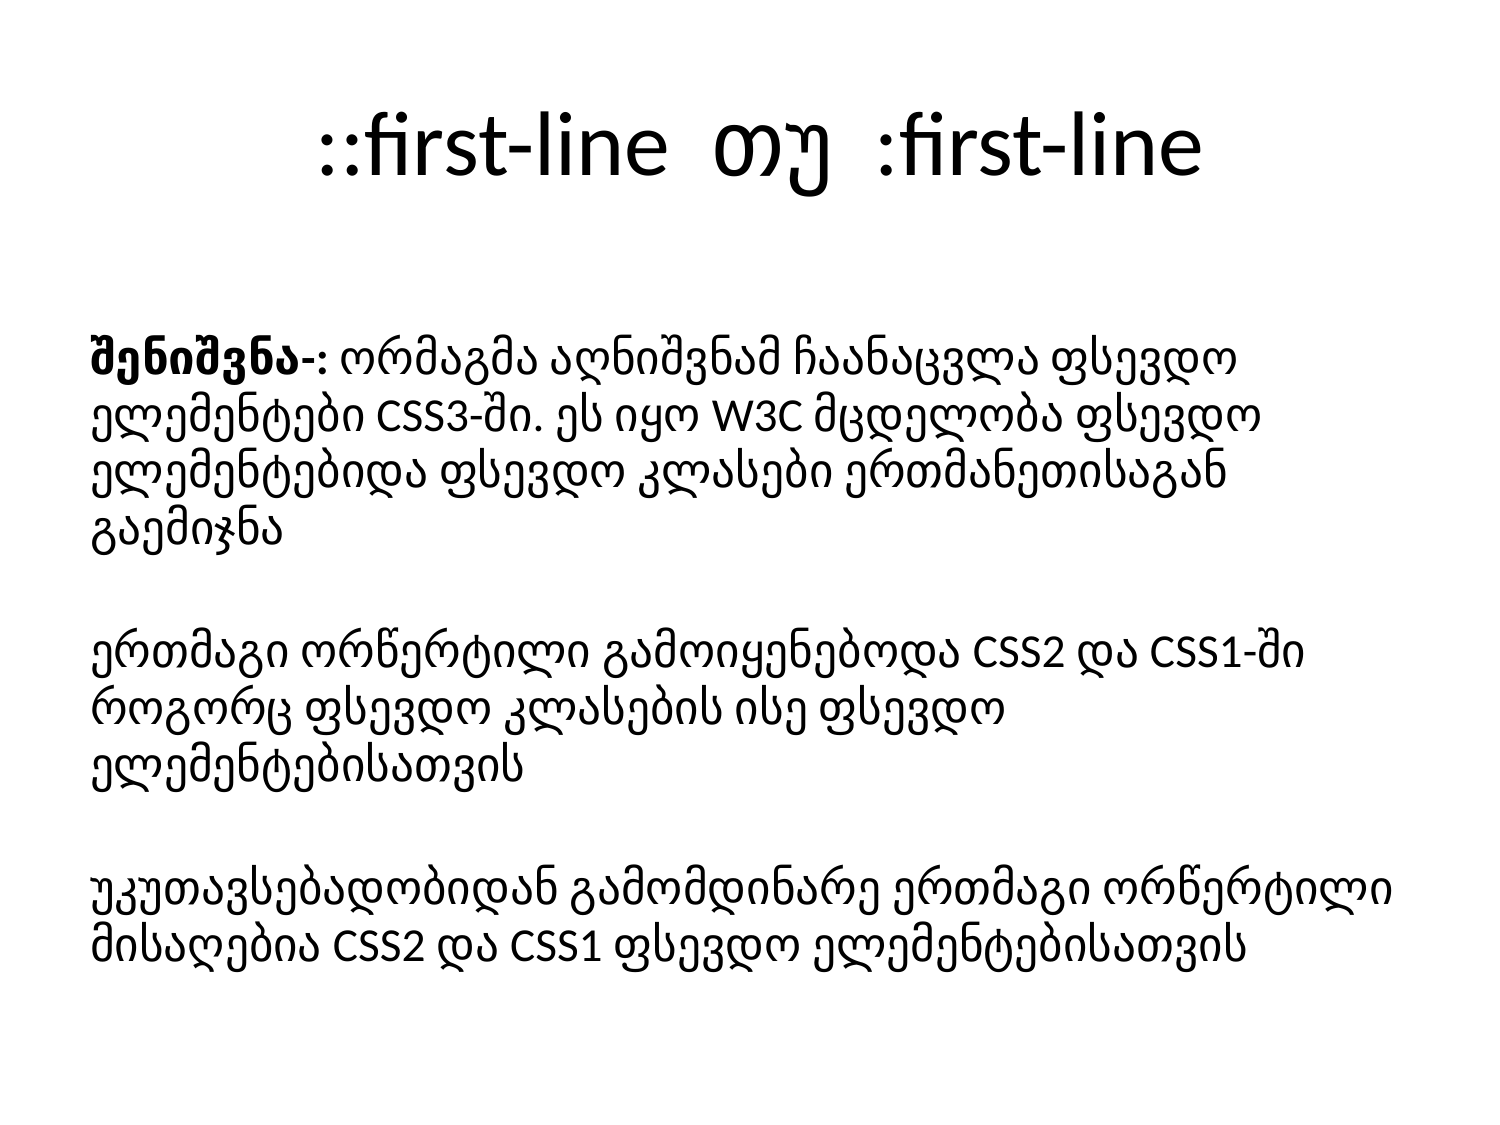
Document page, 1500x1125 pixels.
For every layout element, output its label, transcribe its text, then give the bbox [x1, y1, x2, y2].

list შენიშვნა-: ორმაგმა აღნიშვნამ ჩაანაცვლა ფსევდო ელემენტები CSS3-ში. ეს იყო W3C მცდელობა ფსევდო ელემენტებიდა ფსევდო კლასები ერთმანეთისაგან გაემიჯნა ერთმაგი ორწერტილი გამოიყენებოდა CSS2 და CSS1-ში როგორც ფსევდო კლასების ისე ფსევდო ელემენტებისათვის უკუთავსებადობიდან გამომდინარე ერთმაგი ორწერტილი მისაღებია CSS2 და CSS1 ფსევდო ელემენტებისათვის [75, 262, 1425, 1005]
title ::first-line თუ :first-line [75, 45, 1425, 233]
